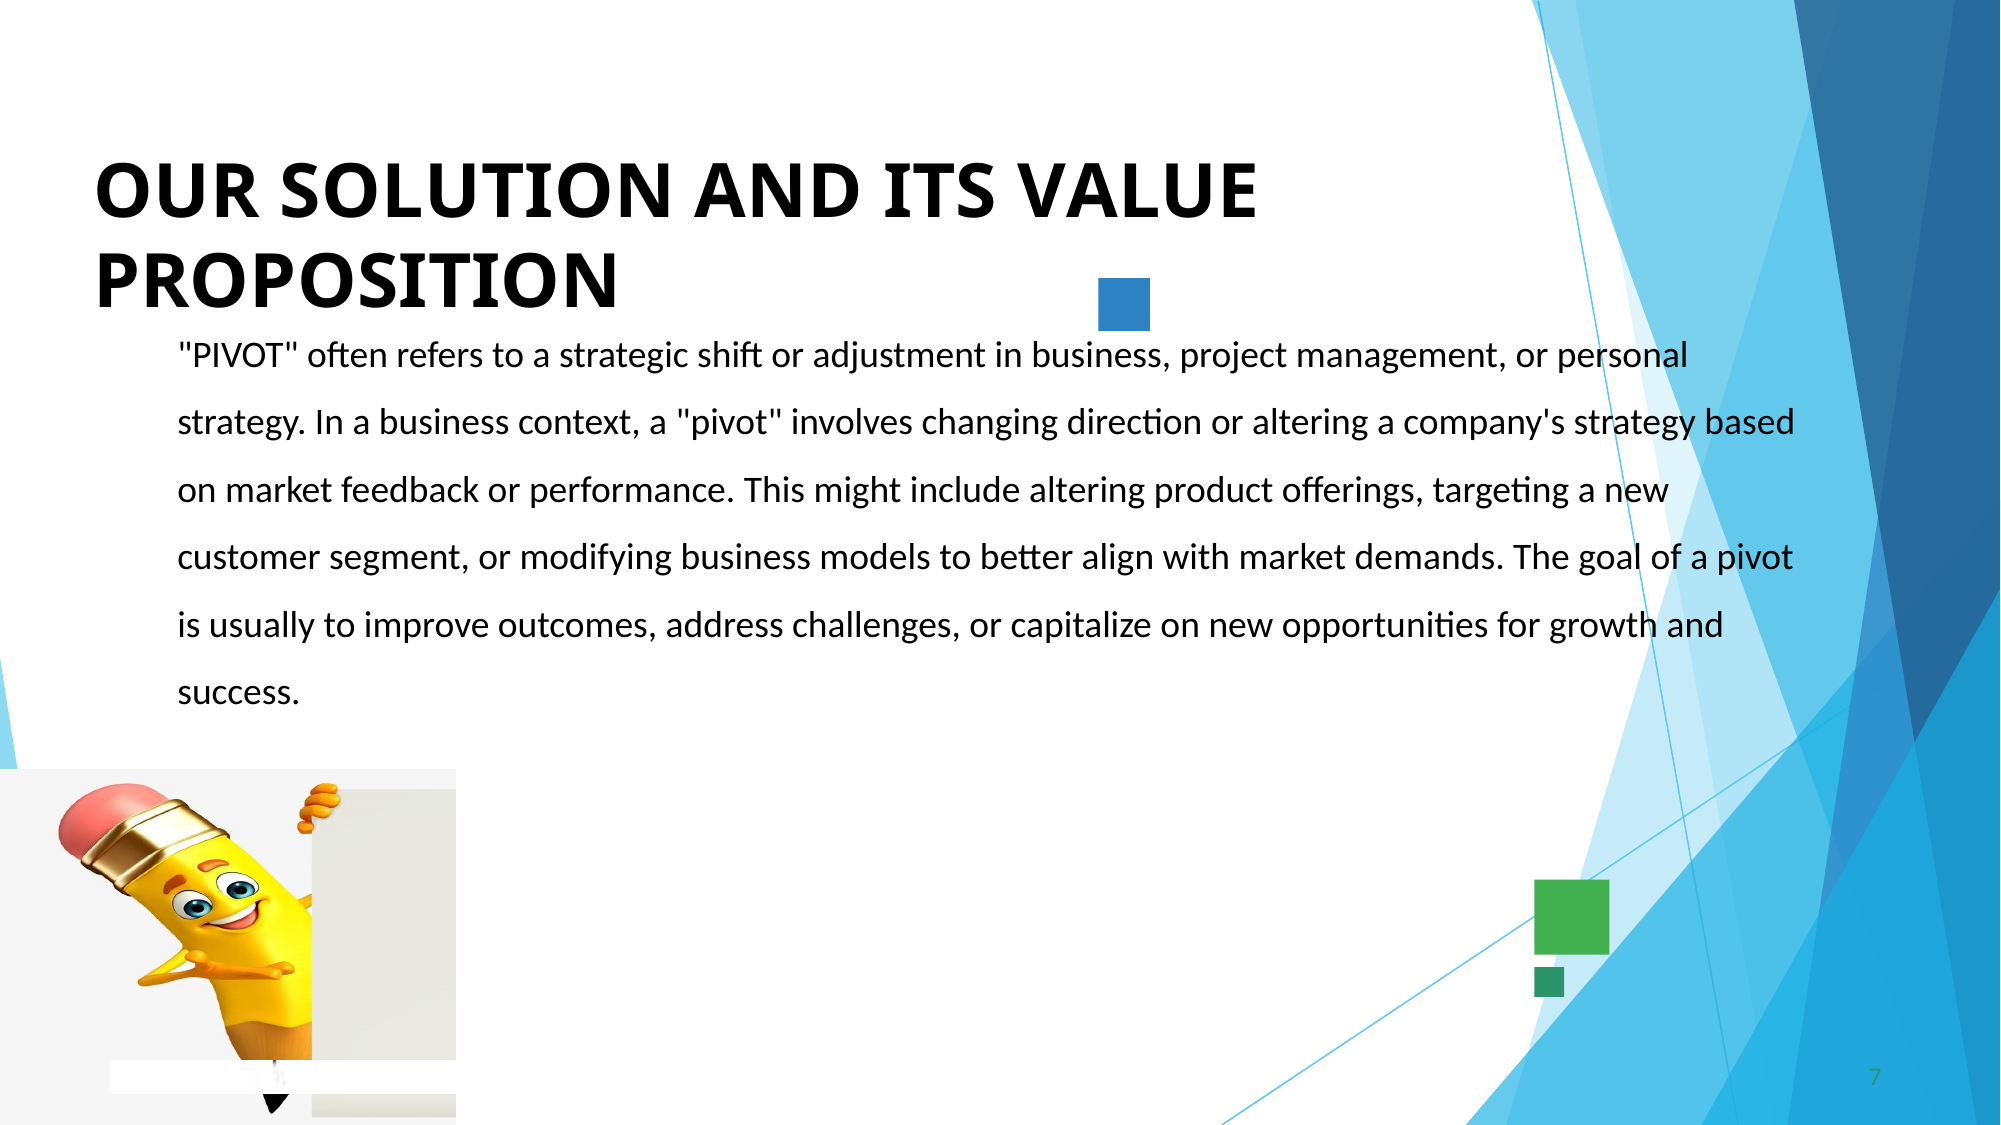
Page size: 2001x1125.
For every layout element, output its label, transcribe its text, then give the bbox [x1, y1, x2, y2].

title OUR SOLUTION AND ITS VALUE PROPOSITION [91, 140, 1694, 331]
picture [0, 769, 463, 1125]
text_box "PIVOT" often refers to a strategic shift or adjustment in business, project management, or personal strategy. In a business context, a "pivot" involves changing direction or altering a company's strategy based on market feedback or performance. This might include altering product offerings, targeting a new customer segment, or modifying business models to better align with market demands. The goal of a pivot is usually to improve outcomes, address challenges, or capitalize on new opportunities for growth and success. [162, 299, 1818, 765]
text_box [1534, 967, 1565, 997]
slide_number 7 [1862, 1061, 1888, 1125]
text_box [1534, 879, 1610, 955]
